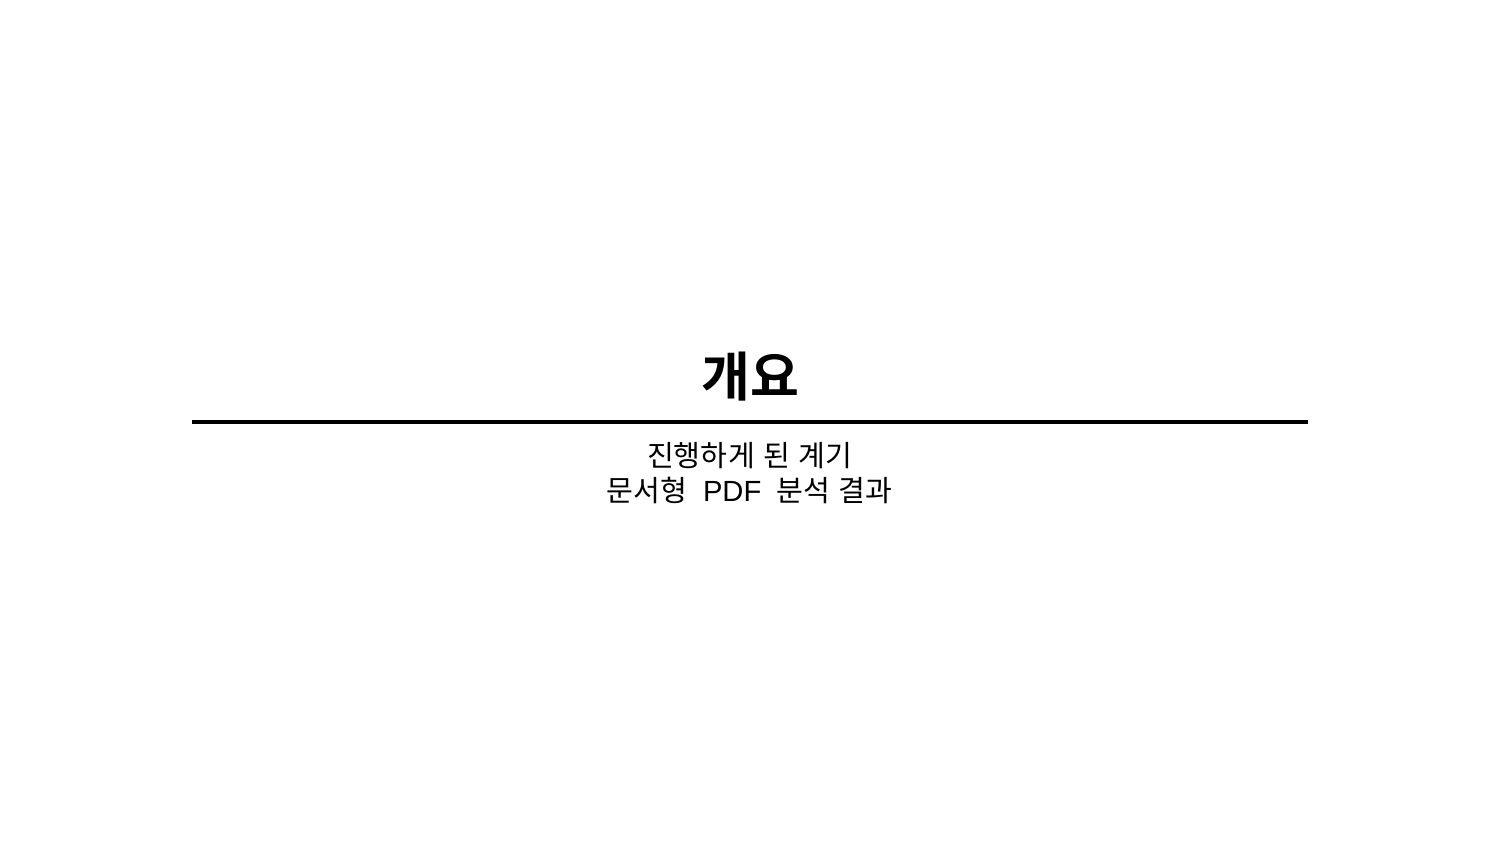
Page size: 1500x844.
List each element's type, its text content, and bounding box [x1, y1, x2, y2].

text_box 진행하게 된 계기 문서형 PDF 분석 결과 [592, 431, 908, 515]
title 개요 [51, 328, 1449, 423]
